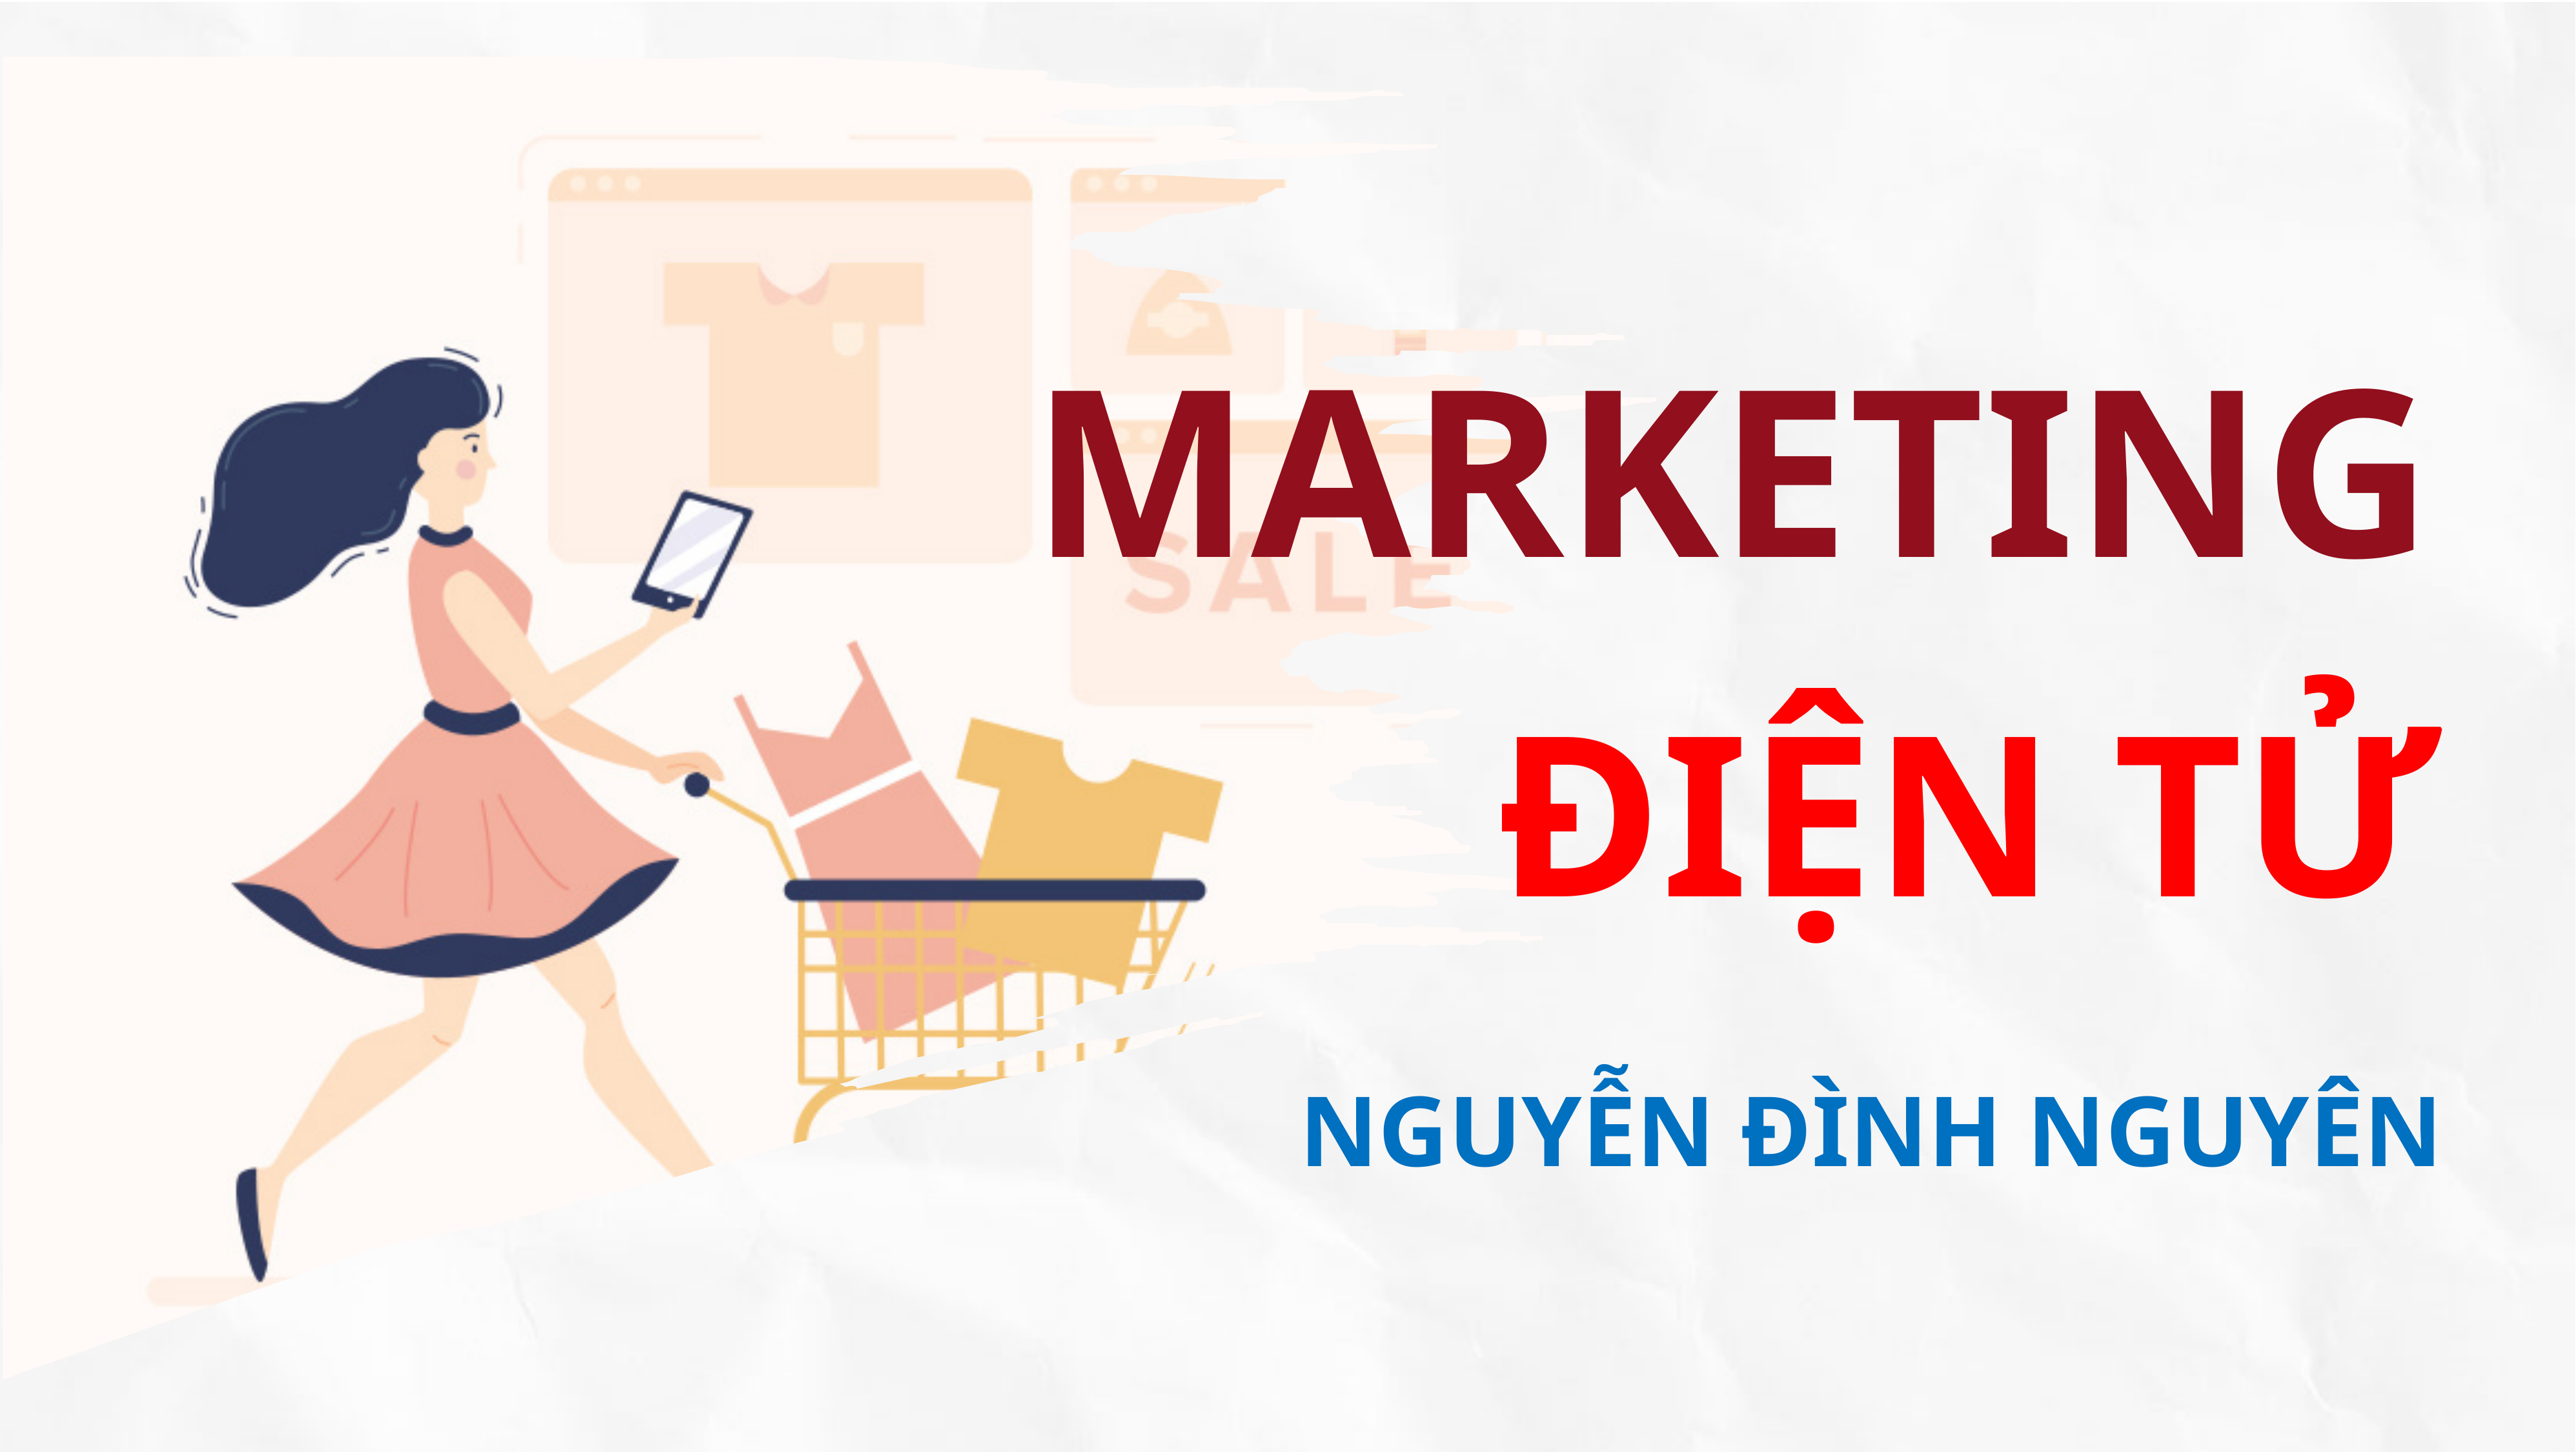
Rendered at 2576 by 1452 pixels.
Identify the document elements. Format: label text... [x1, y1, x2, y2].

text_box MARKETING [1657, 319, 2442, 609]
text_box ĐIỆN TỬ [1657, 669, 2449, 946]
text_box NGUYỄN ĐÌNH NGUYÊN [1657, 1064, 2453, 1191]
picture [0, 2, 2575, 1452]
